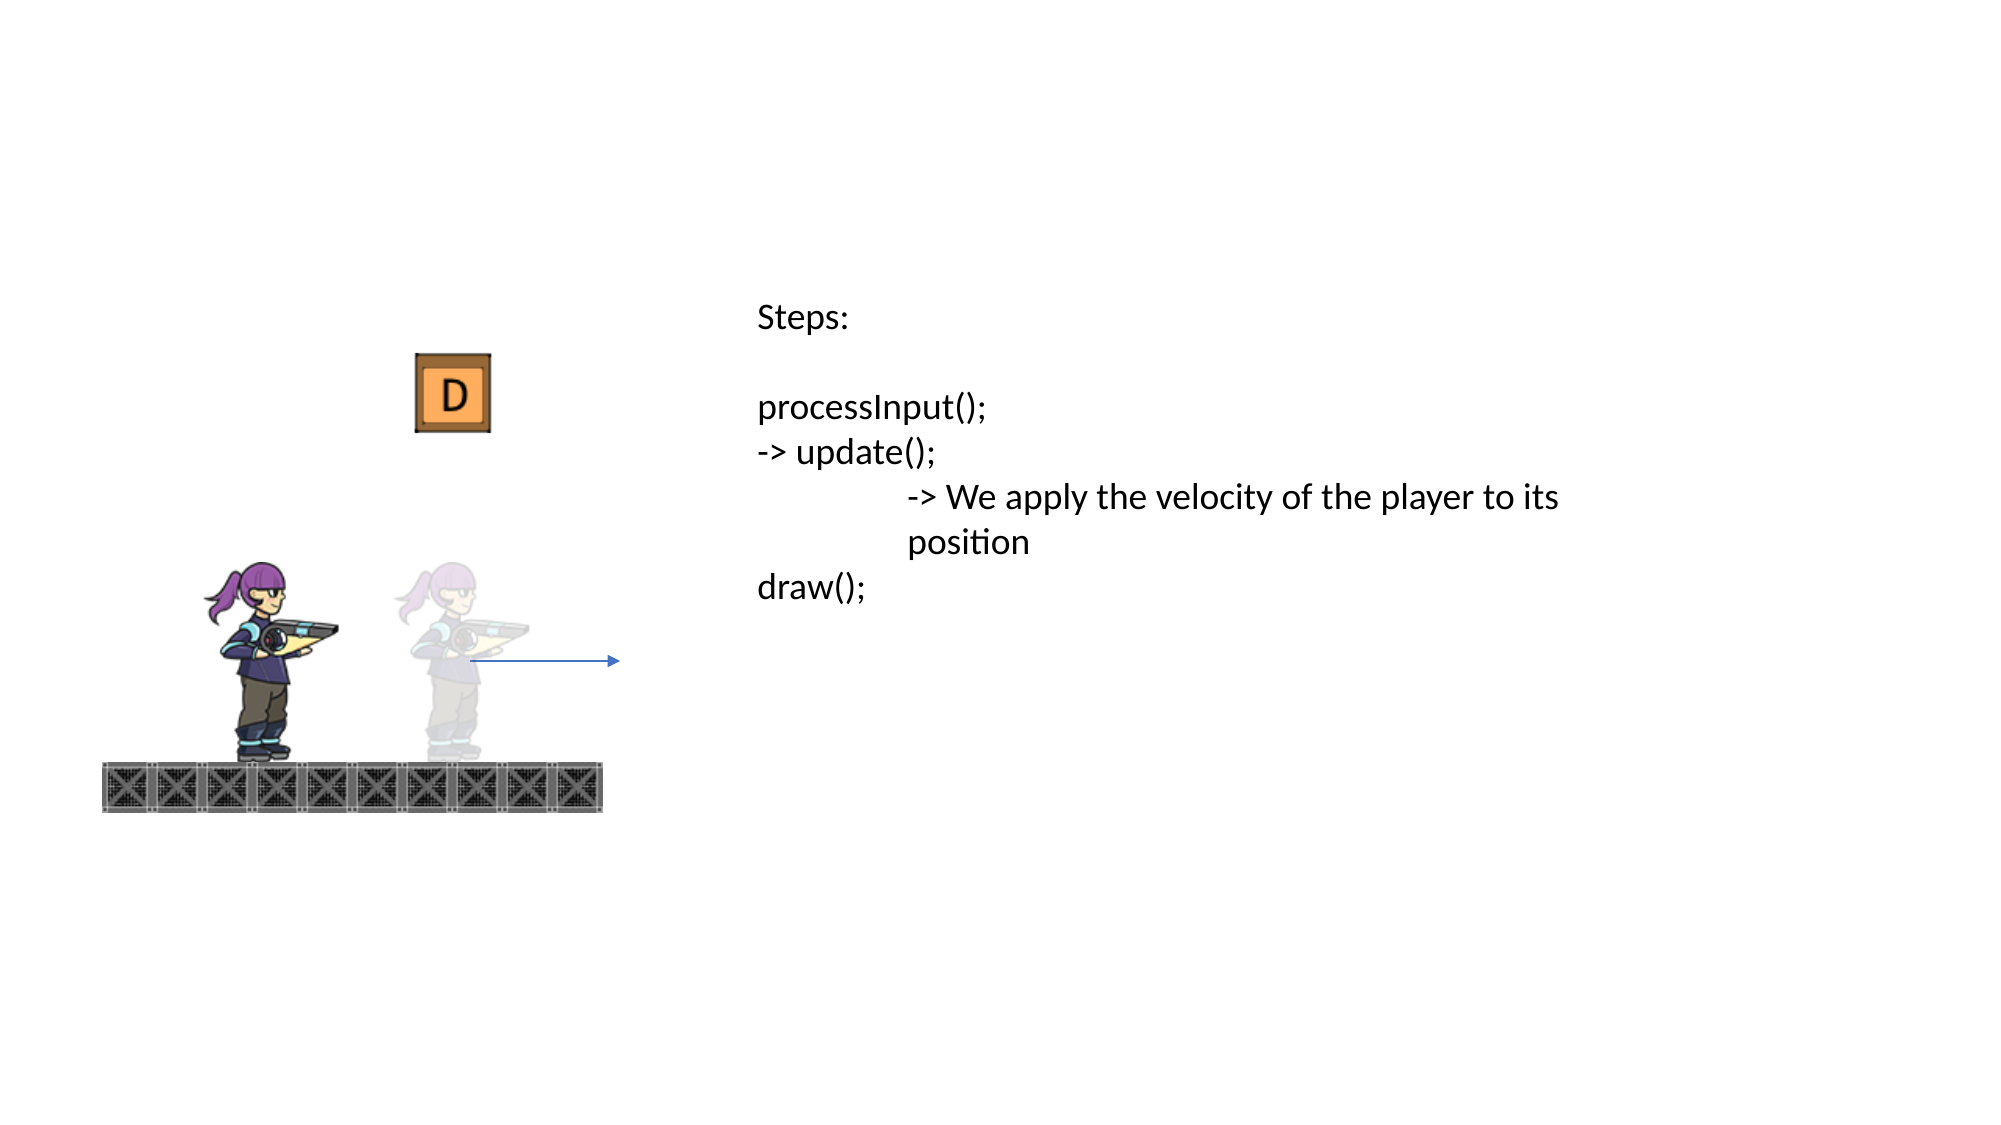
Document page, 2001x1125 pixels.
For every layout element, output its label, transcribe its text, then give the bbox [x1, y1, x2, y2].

picture [402, 342, 503, 443]
text_box Steps: processInput(); -> update(); -> We apply the velocity of the player to its position draw(); [742, 284, 1622, 615]
picture [102, 562, 603, 813]
